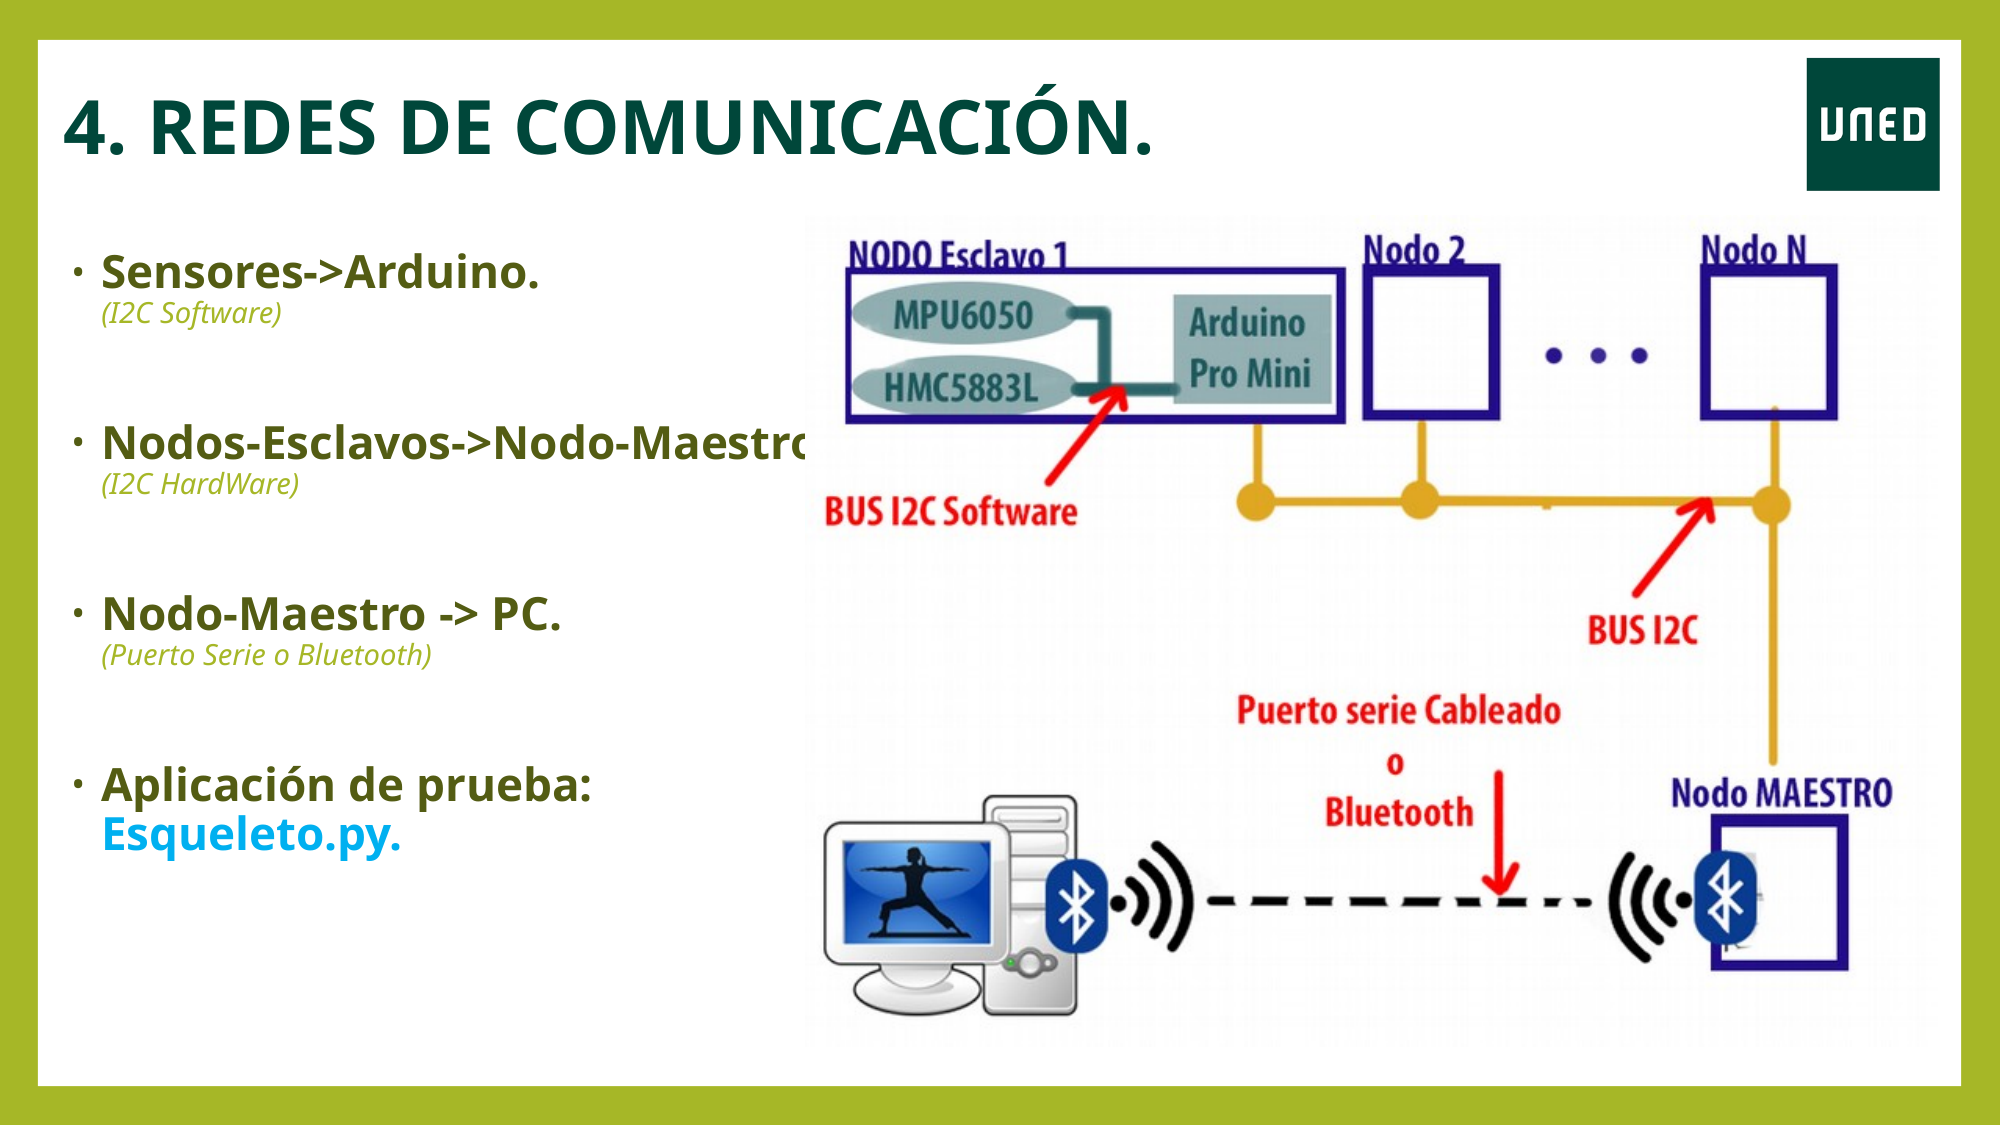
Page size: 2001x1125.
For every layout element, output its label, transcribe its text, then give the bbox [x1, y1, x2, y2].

text_box 4. REDES DE COMUNICACIÓN. [49, 57, 1778, 191]
picture [804, 214, 1938, 1048]
text_box Sensores‐>Arduino. (I2C Software) Nodos‐Esclavos‐>Nodo‐Maestro. (I2C HardWare) Nodo-Maestro ‐> PC. (Puerto Serie o Bluetooth) Aplicación de prueba: Esqueleto.py. [49, 241, 1711, 1084]
picture [1806, 57, 1941, 191]
